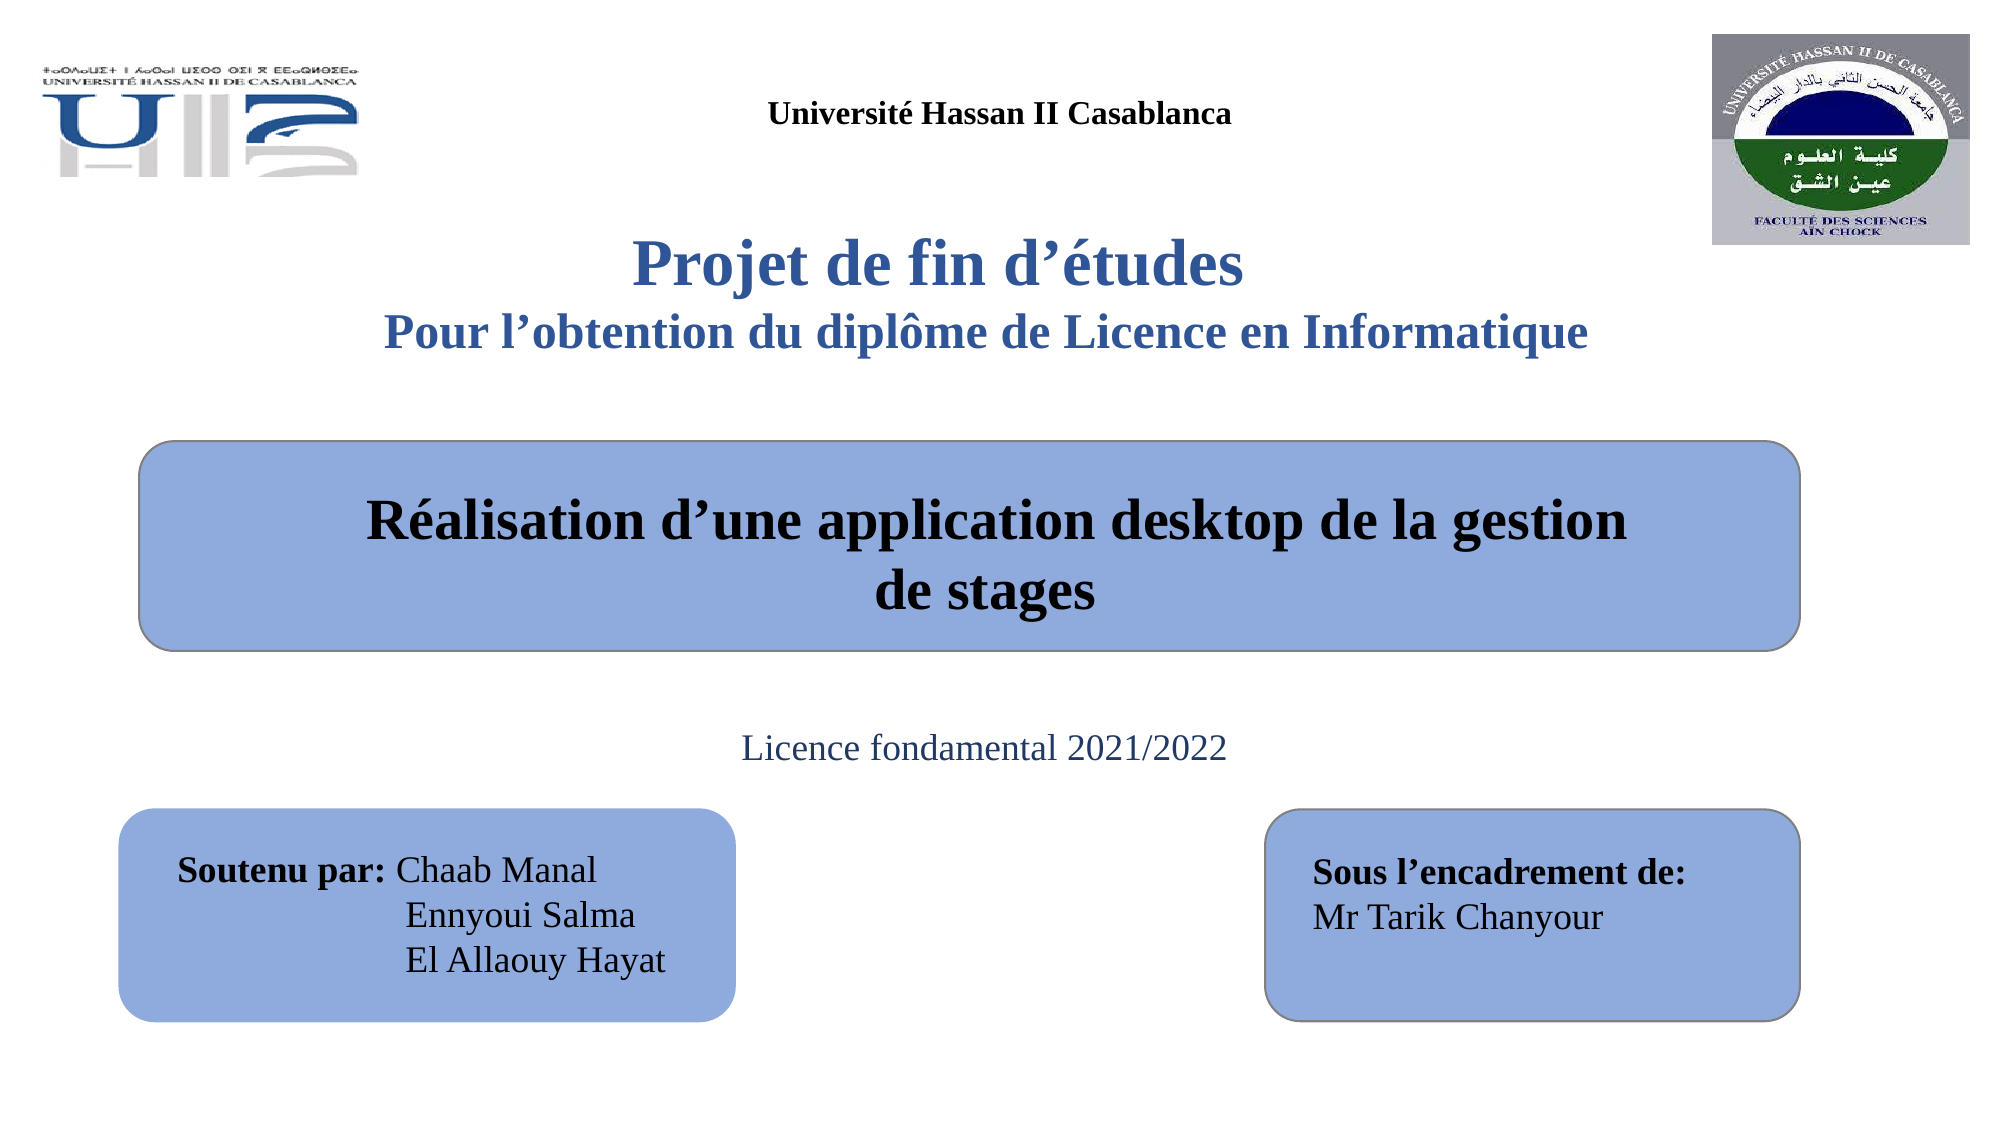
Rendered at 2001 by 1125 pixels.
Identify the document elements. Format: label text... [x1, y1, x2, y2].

text_box [118, 808, 736, 1023]
text_box Soutenu par: Chaab Manal Ennyoui Salma El Allaouy Hayat [162, 837, 692, 988]
picture [1712, 34, 1970, 245]
text_box [1264, 808, 1801, 1023]
picture [23, 67, 381, 177]
text_box Sous l’encadrement de: Mr Tarik Chanyour [1297, 839, 1768, 945]
text_box [138, 440, 1801, 652]
text_box Projet de fin d’études Pour l’obtention du diplôme de Licence en Informatique [252, 211, 1618, 426]
subtitle Licence fondamental 2021/2022 [234, 720, 1735, 788]
title Université Hassan II Casablanca [0, 0, 2000, 140]
text_box Réalisation d’une application desktop de la gestion de stages [352, 473, 1800, 699]
